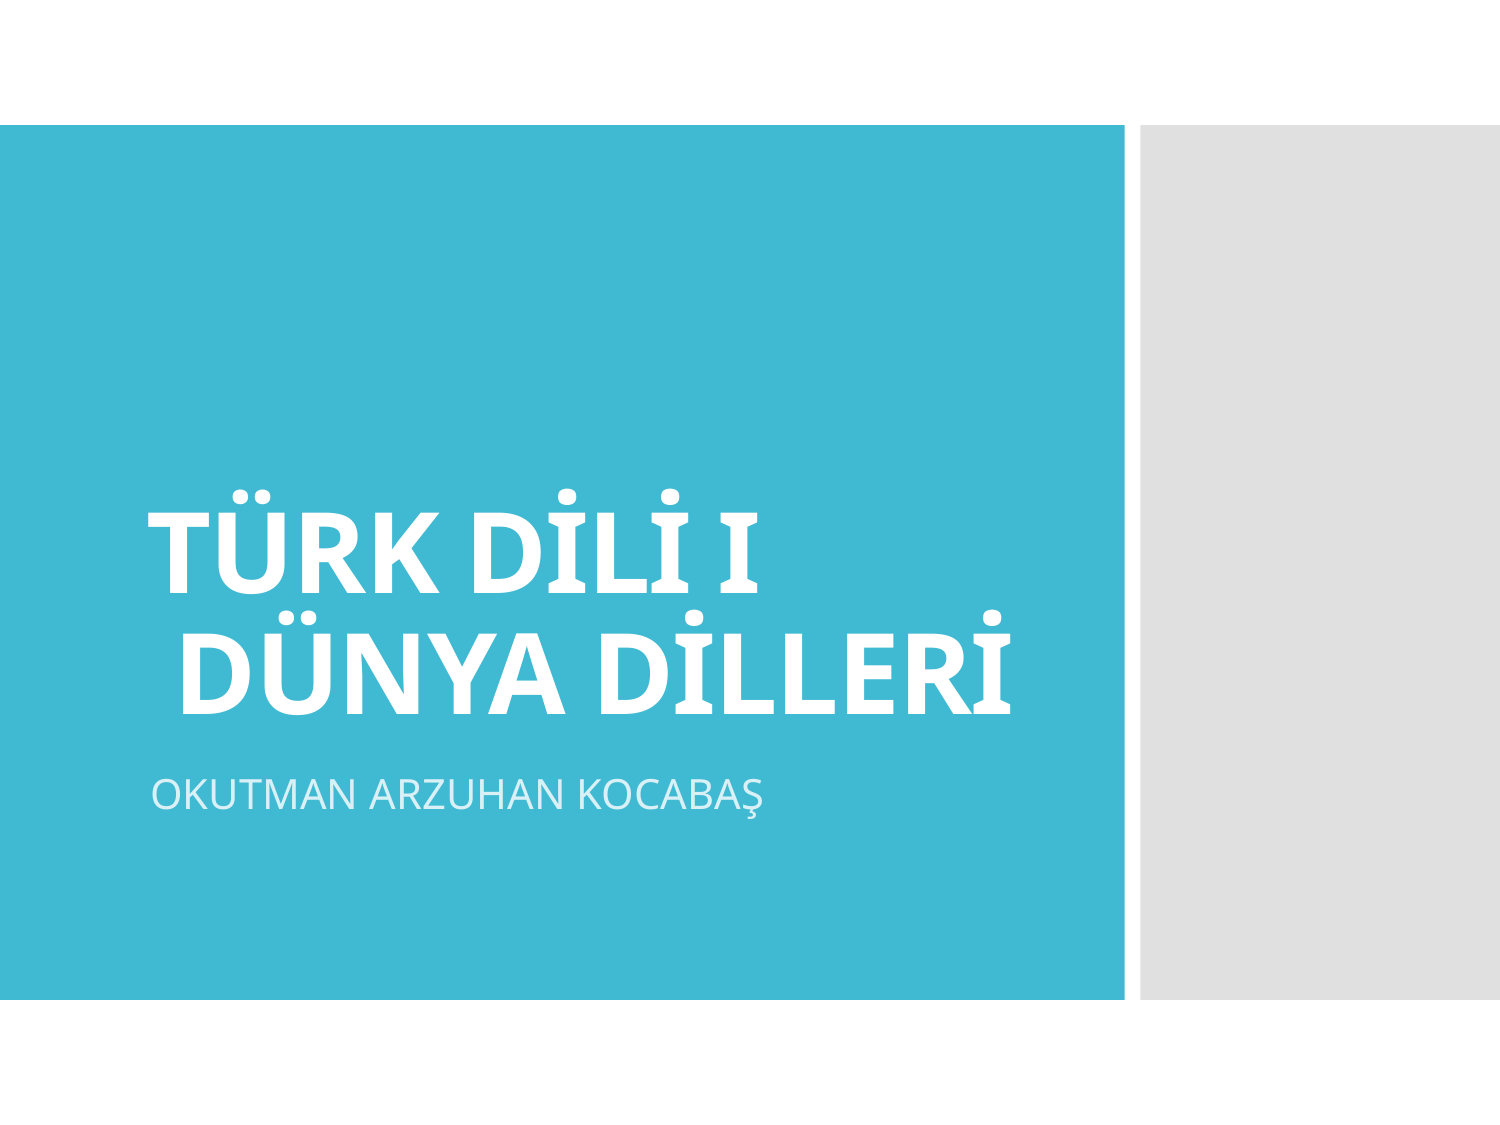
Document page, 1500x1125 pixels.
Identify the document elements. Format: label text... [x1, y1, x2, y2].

subtitle OKUTMAN ARZUHAN KOCABAŞ [135, 766, 1036, 917]
title TÜRK DİLİ I DÜNYA DİLLERİ [131, 213, 1032, 747]
